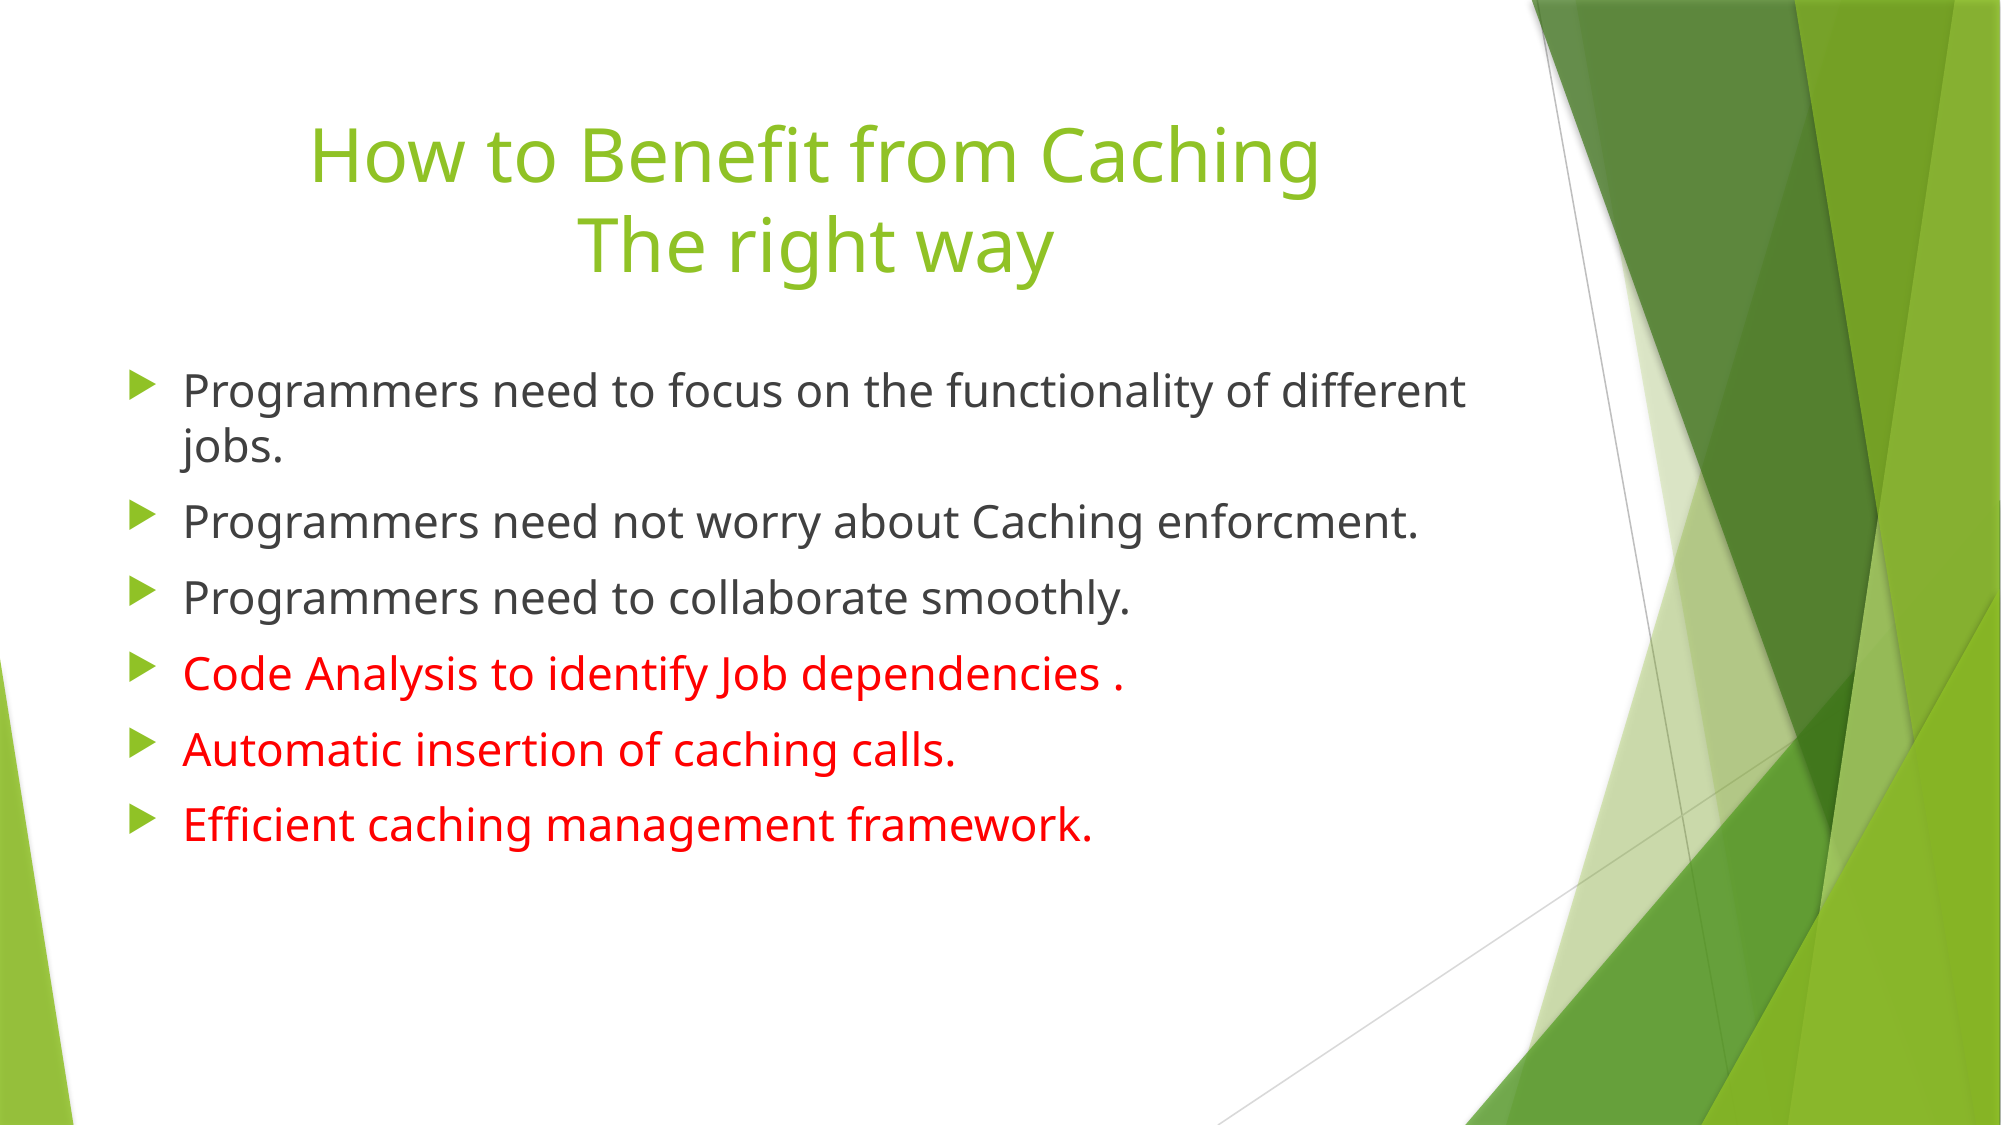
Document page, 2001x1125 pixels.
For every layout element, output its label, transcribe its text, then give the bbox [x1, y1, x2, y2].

title How to Benefit from Caching The right way [111, 99, 1522, 317]
list Programmers need to focus on the functionality of different jobs. Programmers need not worry about Caching enforcment. Programmers need to collaborate smoothly. Code Analysis to identify Job dependencies . Automatic insertion of caching calls. Efficient caching management framework. [111, 354, 1522, 992]
